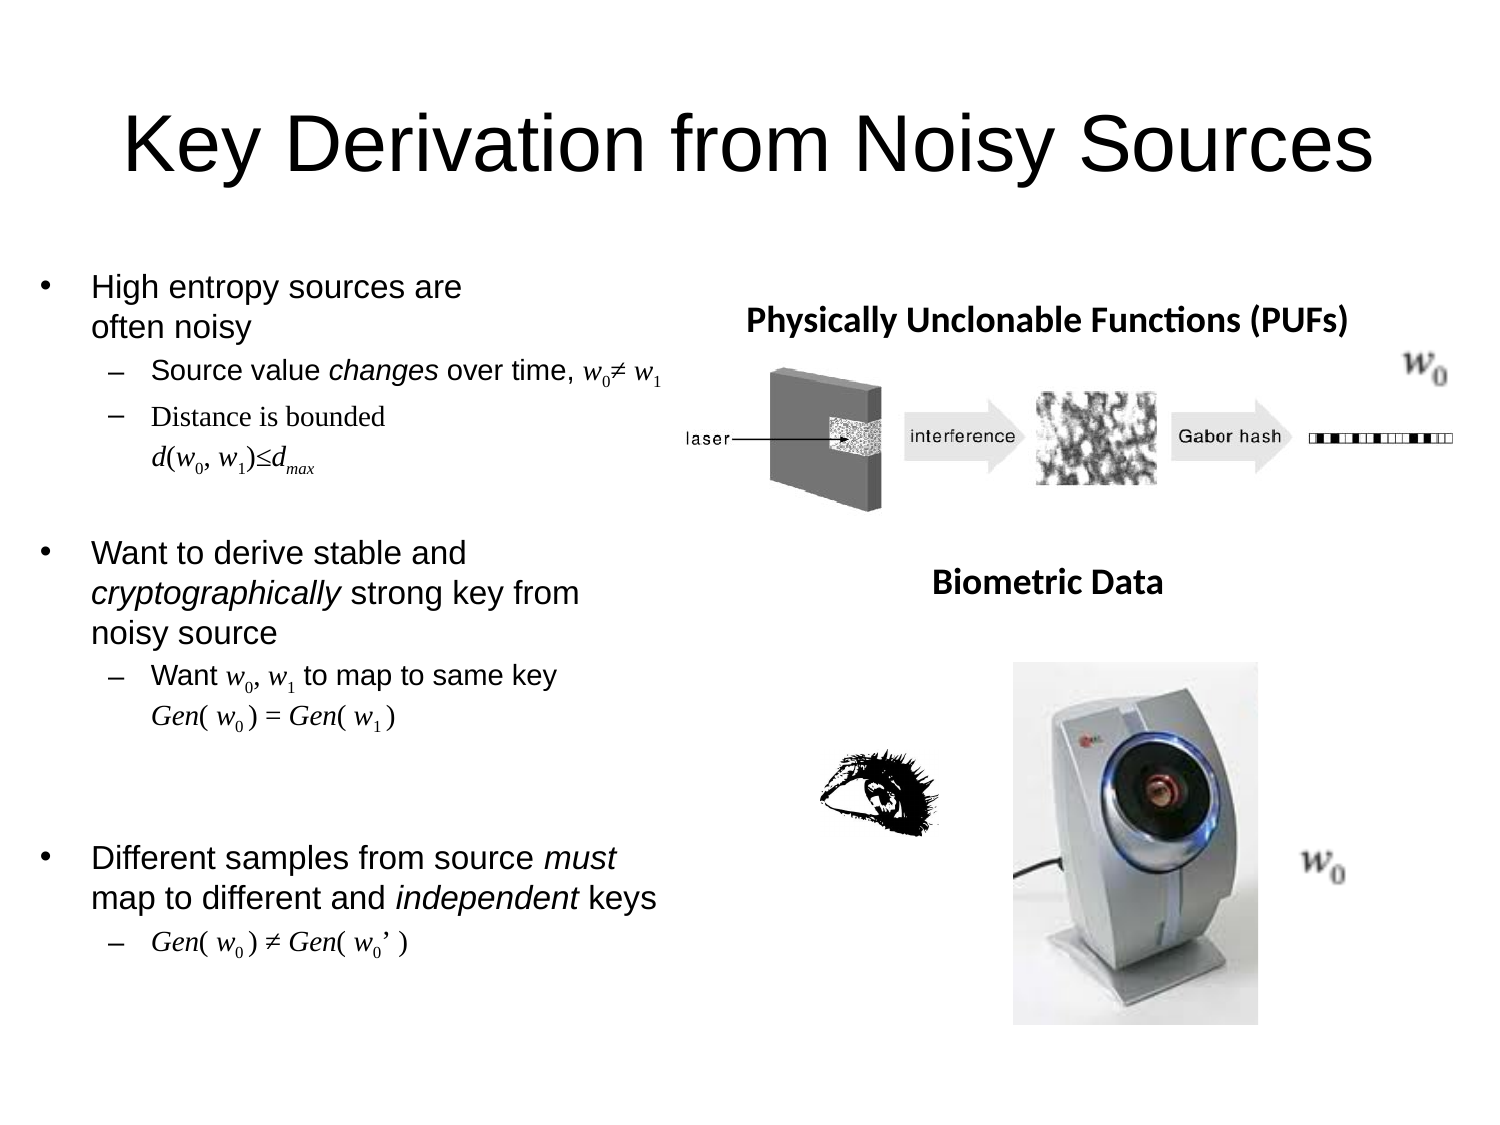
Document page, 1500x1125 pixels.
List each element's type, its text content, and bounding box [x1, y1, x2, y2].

text_box Biometric Data [917, 549, 1180, 610]
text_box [1395, 331, 1455, 394]
picture [667, 362, 1456, 528]
title Key Derivation from Noisy Sources [75, 45, 1425, 233]
text_box Physically Unclonable Functions (PUFs) [731, 287, 1365, 348]
picture [812, 749, 947, 838]
picture [1012, 662, 1259, 1026]
list High entropy sources are often noisy Source value changes over time, w0≠ w1 Distance is bounded d(w0, w1)≤dmax Want to derive stable and cryptographically strong key from noisy source Want w0, w1 to map to same key Gen( w0 ) = Gen( w1 ) Different samples from source must map to different and independent keys Gen( w0 ) ≠ Gen( w0’ ) [24, 258, 679, 1025]
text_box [1294, 829, 1353, 892]
